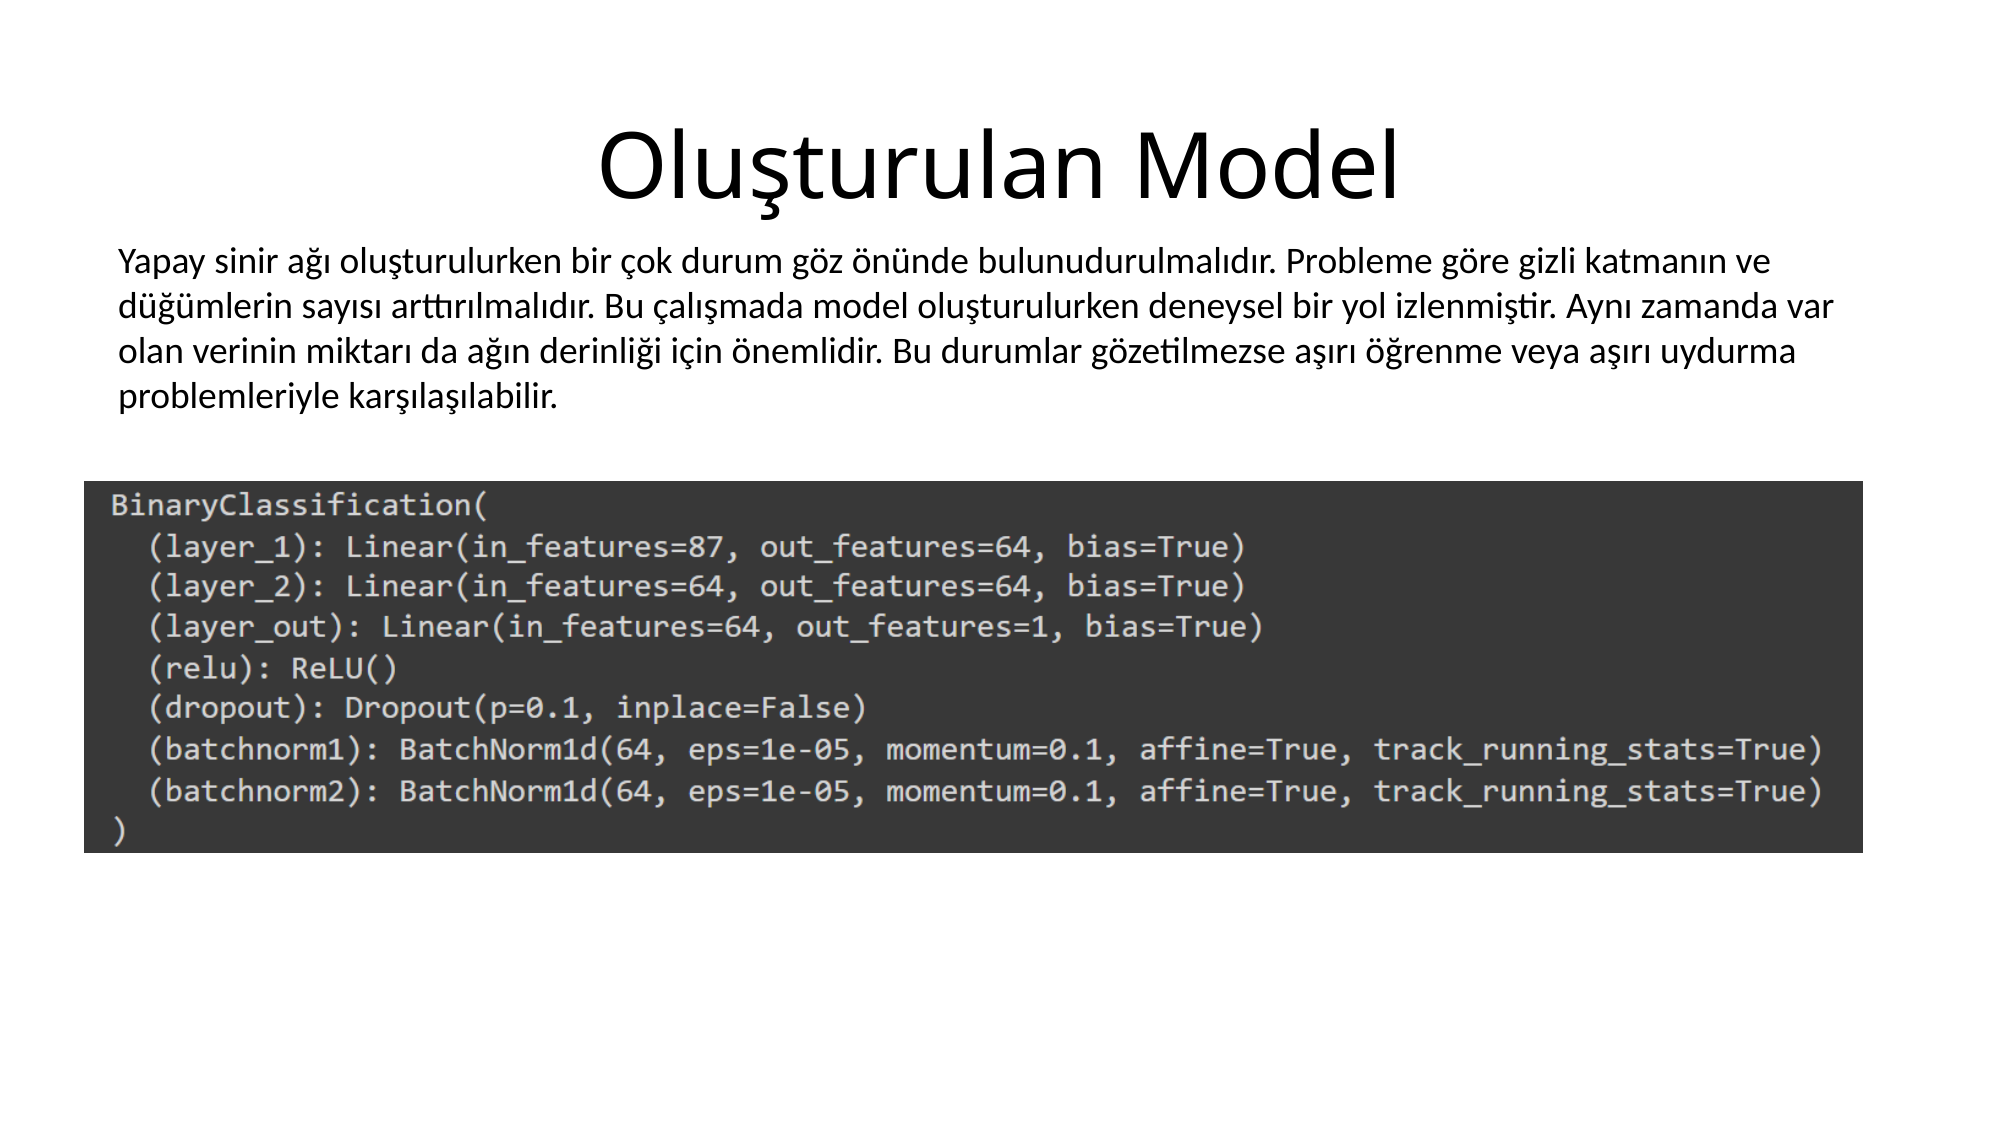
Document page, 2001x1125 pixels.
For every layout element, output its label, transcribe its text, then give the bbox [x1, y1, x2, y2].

title Oluşturulan Model [137, 59, 1863, 228]
picture [84, 481, 1863, 853]
text_box Yapay sinir ağı oluşturulurken bir çok durum göz önünde bulunudurulmalıdır. Probleme göre gizli katmanın ve düğümlerin sayısı arttırılmalıdır. Bu çalışmada model oluşturulurken deneysel bir yol izlenmiştir. Aynı zamanda var olan verinin miktarı da ağın derinliği için önemlidir. Bu durumlar gözetilmezse aşırı öğrenme veya aşırı uydurma problemleriyle karşılaşılabilir. [103, 228, 1890, 423]
